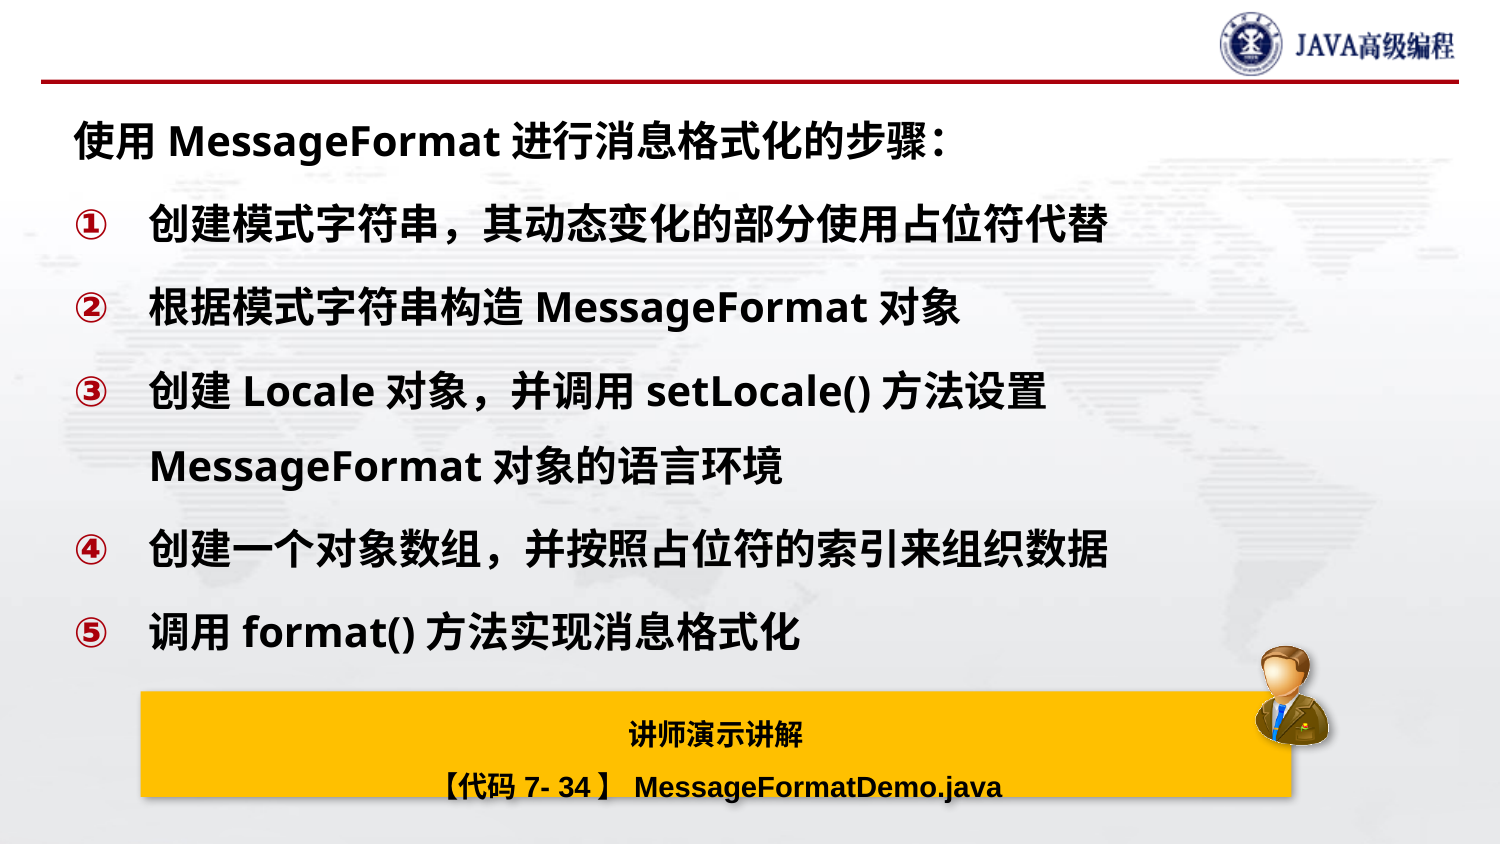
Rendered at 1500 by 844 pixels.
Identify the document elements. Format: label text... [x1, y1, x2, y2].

text_box [82, 527, 1442, 614]
list 使用MessageFormat进行消息格式化的步骤： 创建模式字符串，其动态变化的部分使用占位符代替 根据模式字符串构造MessageFormat对象 创建Locale对象，并调用setLocale()方法设置MessageFormat对象的语言环境 创建一个对象数组，并按照占位符的索引来组织数据 调用format()方法实现消息格式化 [58, 81, 1406, 692]
picture [0, 0, 1500, 844]
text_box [140, 632, 1337, 798]
